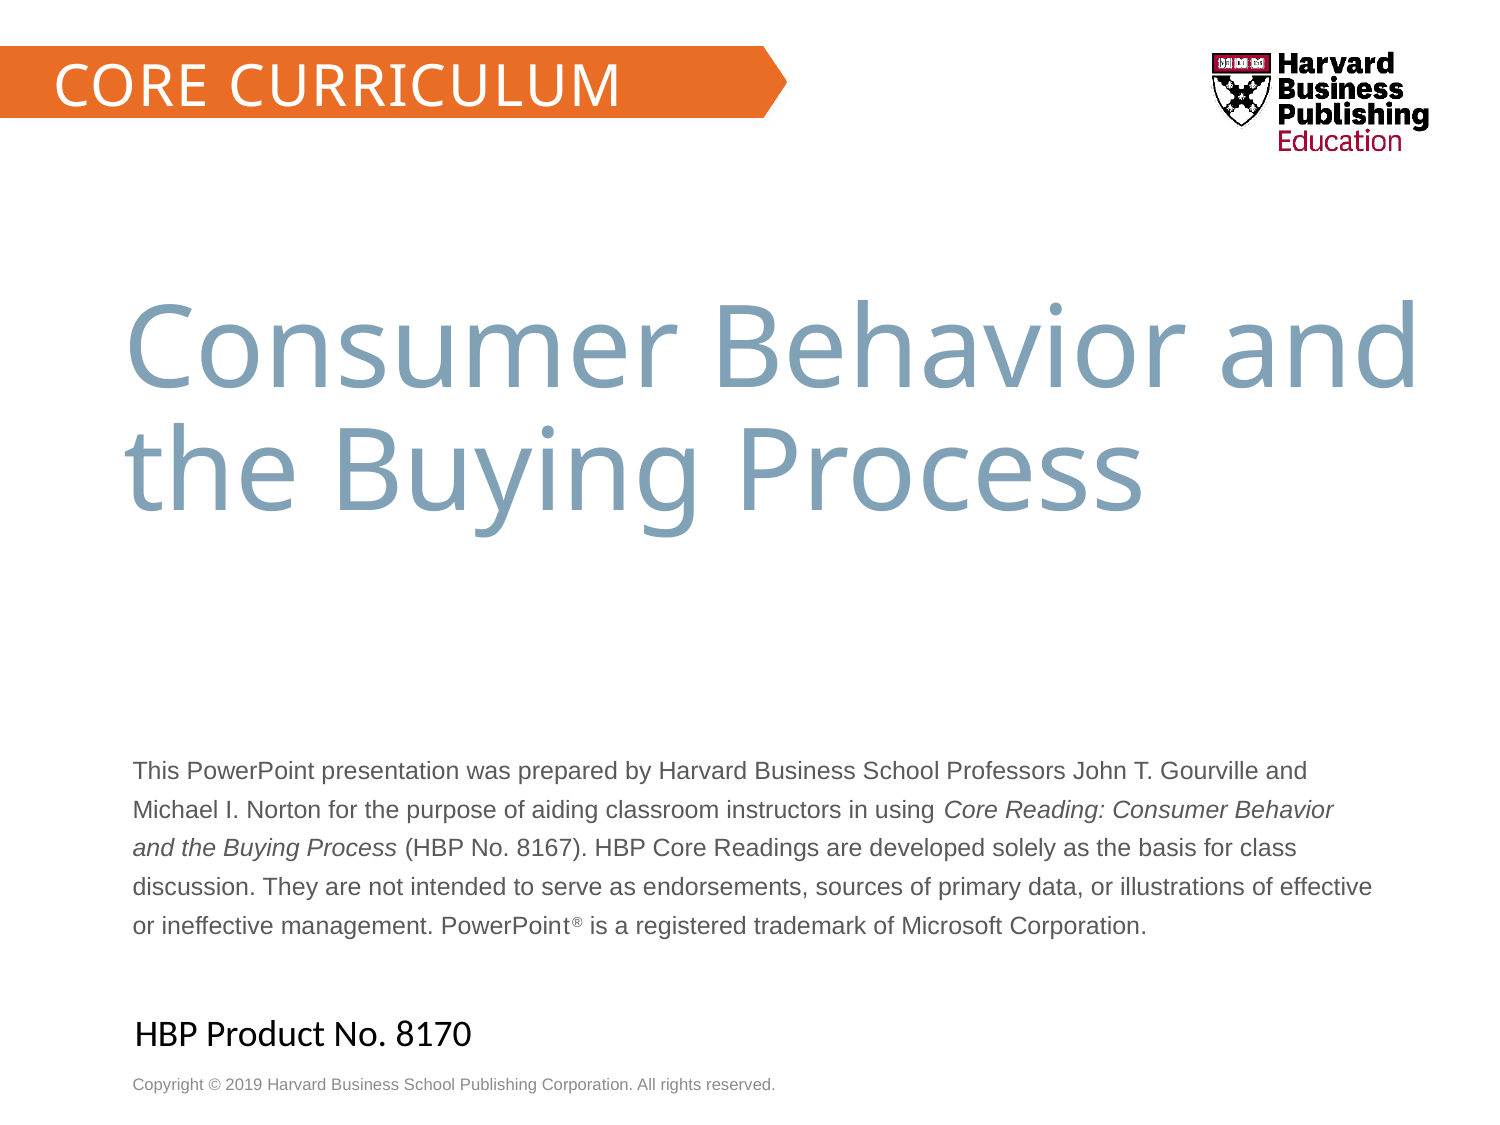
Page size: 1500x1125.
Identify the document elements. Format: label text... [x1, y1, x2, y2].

title Consumer Behavior and the Buying Process [123, 287, 1449, 579]
text_box Copyright © 2019 Harvard Business School Publishing Corporation. All rights reserved. [132, 1031, 1403, 1094]
text_box This PowerPoint presentation was prepared by Harvard Business School Professors John T. Gourville and Michael I. Norton for the purpose of aiding classroom instructors in using Core Reading: Consumer Behavior and the Buying Process (HBP No. 8167). HBP Core Readings are developed solely as the basis for class discussion. They are not intended to serve as endorsements, sources of primary data, or illustrations of effective or ineffective management. PowerPoint® is a registered trademark of Microsoft Corporation. [132, 715, 1420, 940]
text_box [0, 18, 1472, 231]
text_box HBP Product No. 8170 [120, 1001, 488, 1062]
